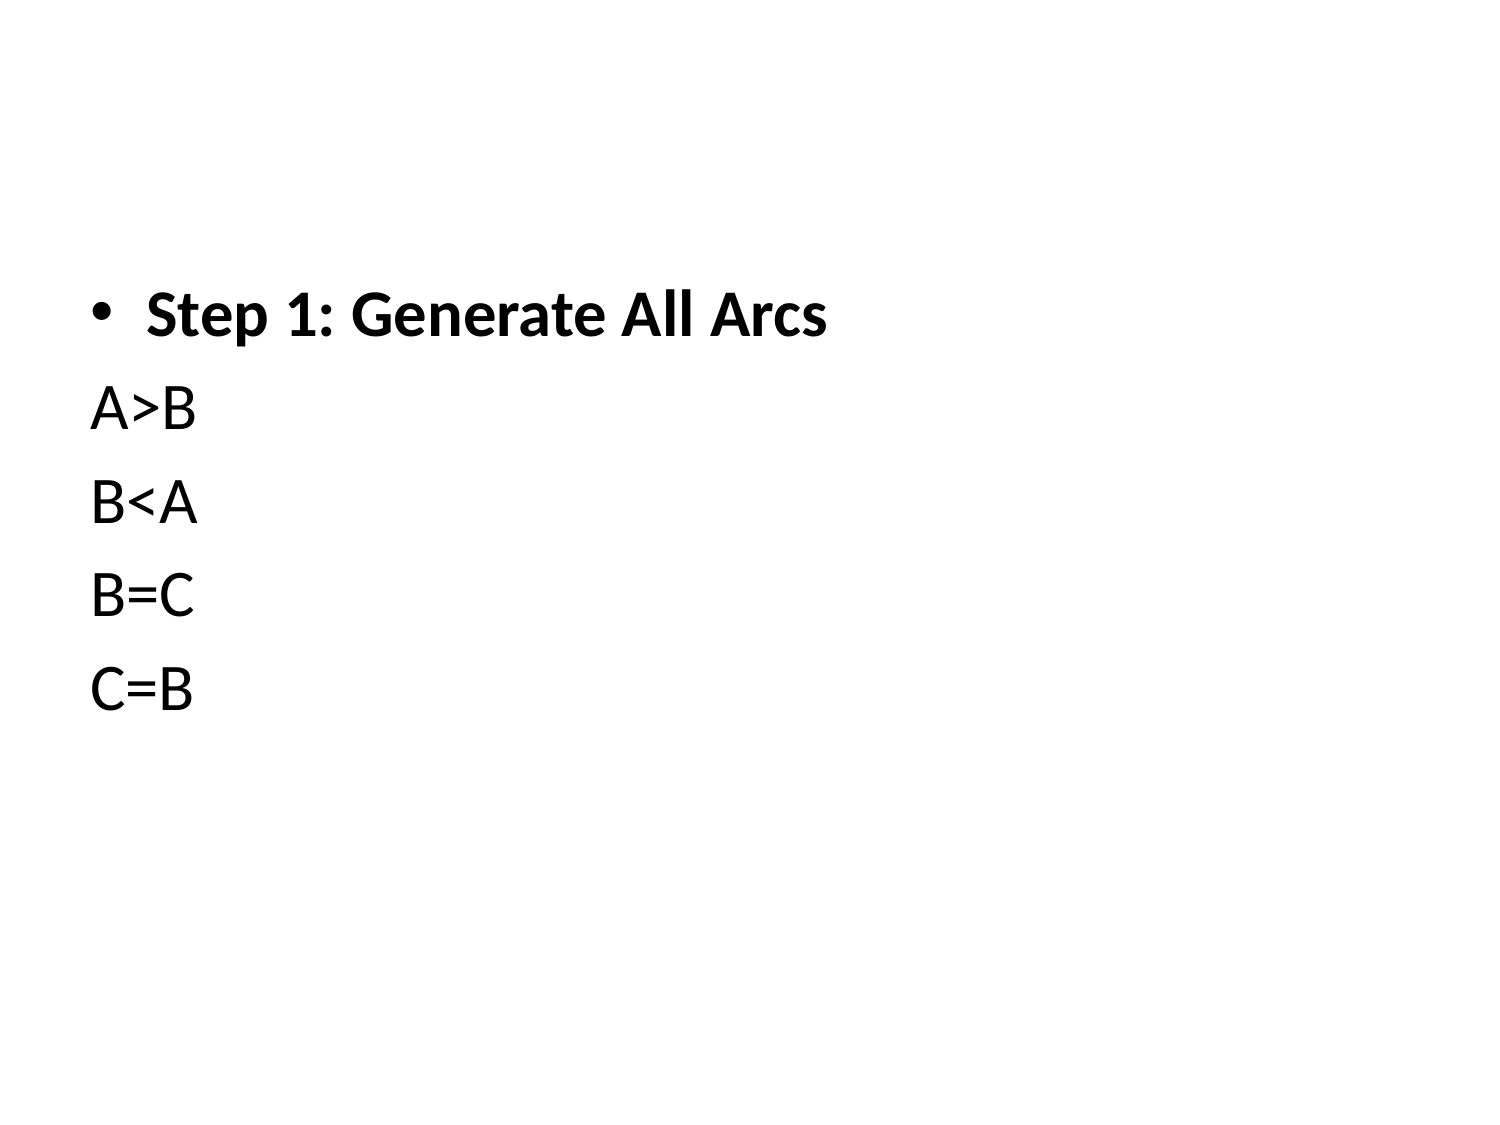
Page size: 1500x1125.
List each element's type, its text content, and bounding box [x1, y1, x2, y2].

list Step 1: Generate All Arcs A>B B<A B=C C=B [75, 262, 1425, 1005]
